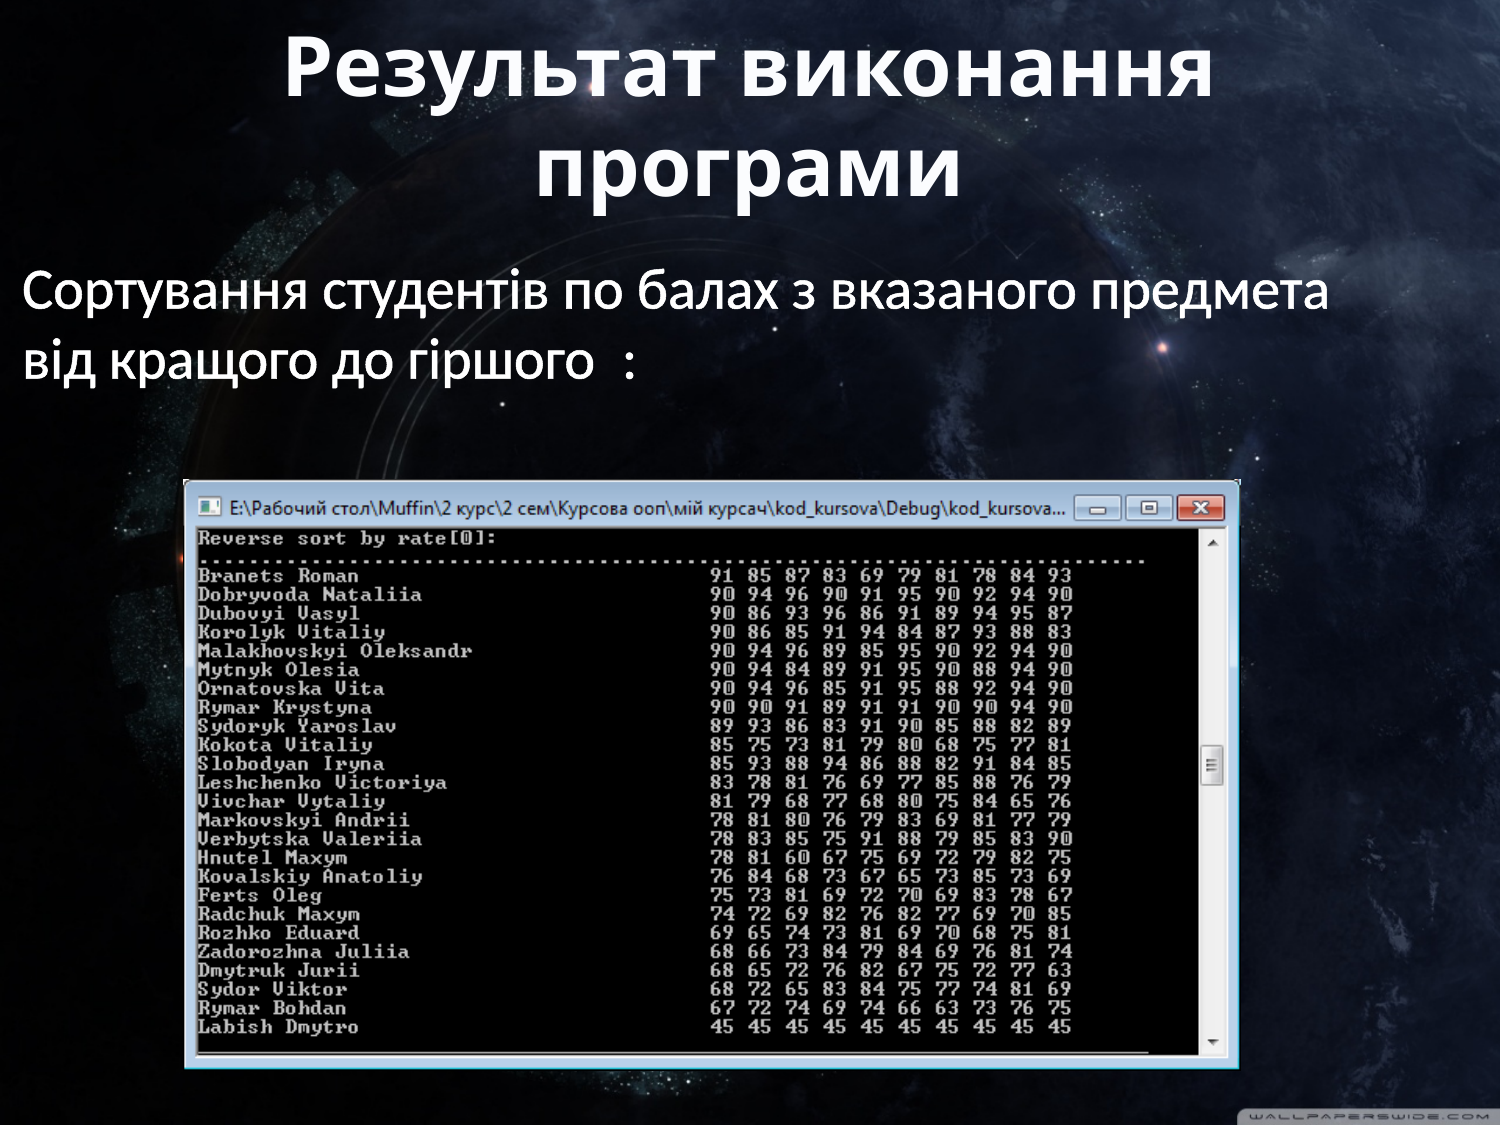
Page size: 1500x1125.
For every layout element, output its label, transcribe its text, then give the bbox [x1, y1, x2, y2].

text_box Сортування студентів по балах з вказаного предмета від кращого до гіршого : [7, 208, 1381, 433]
title Результат виконання програми [135, 54, 1363, 173]
picture [0, 0, 1500, 1125]
